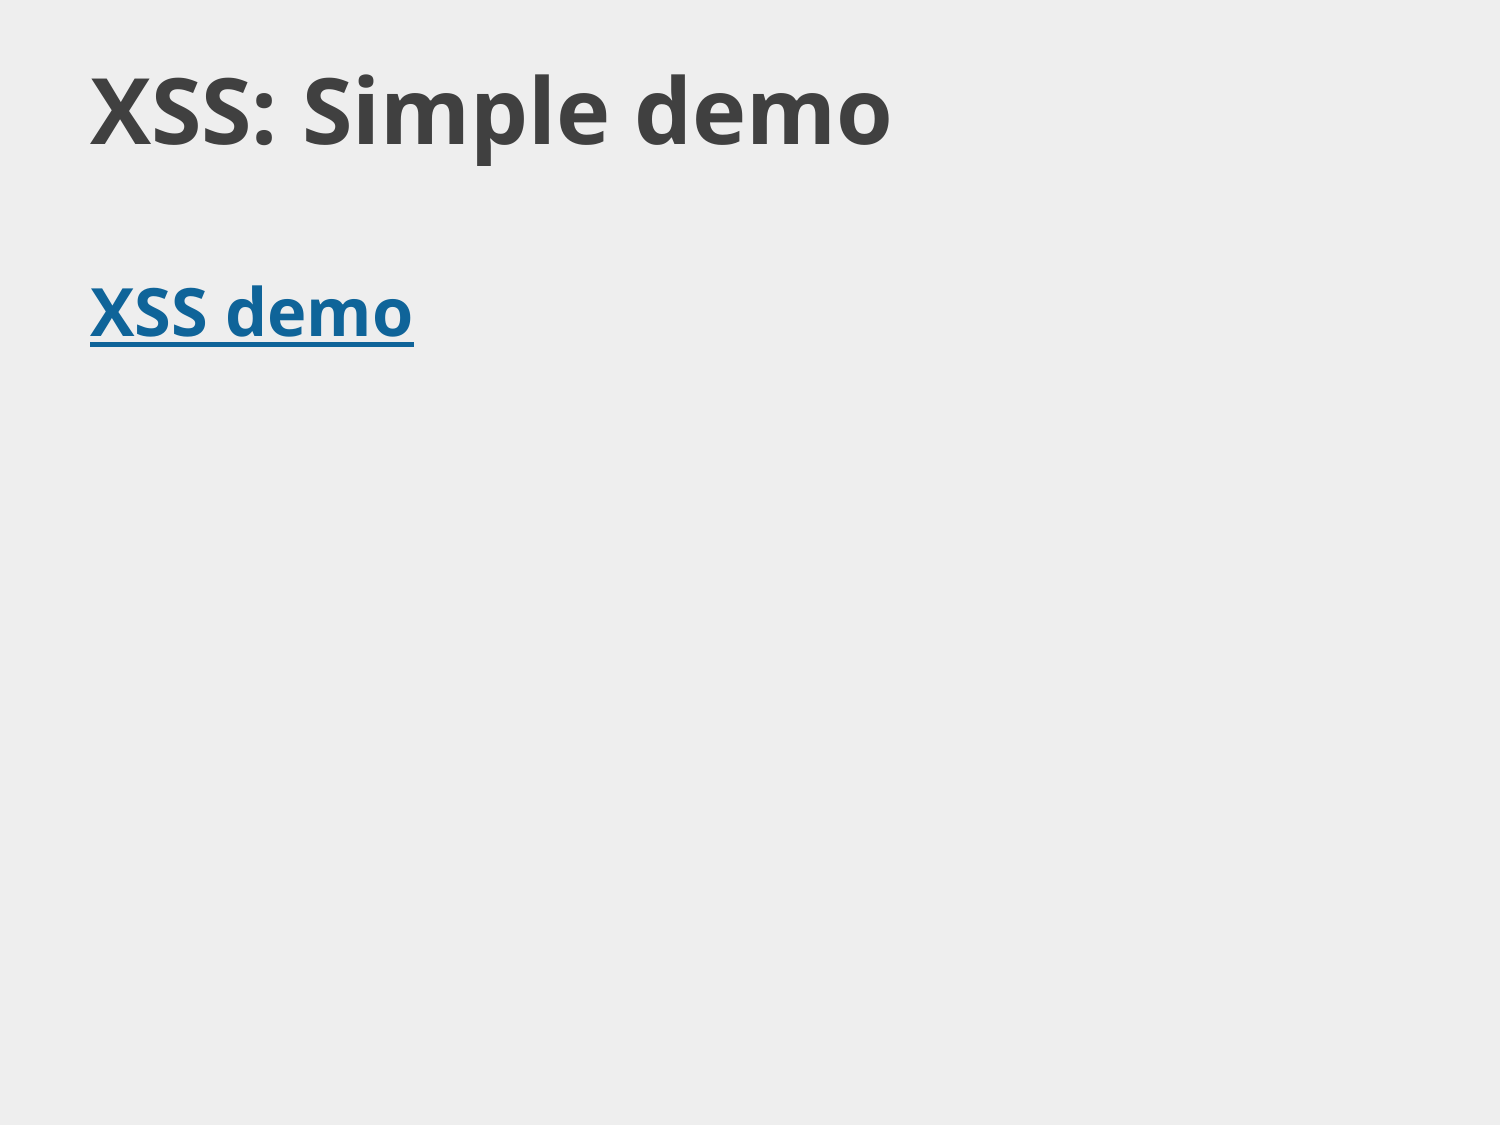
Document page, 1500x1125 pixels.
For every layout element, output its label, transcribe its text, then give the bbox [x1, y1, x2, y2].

title XSS: Simple demo [75, 45, 1425, 233]
list XSS demo [75, 262, 1425, 908]
